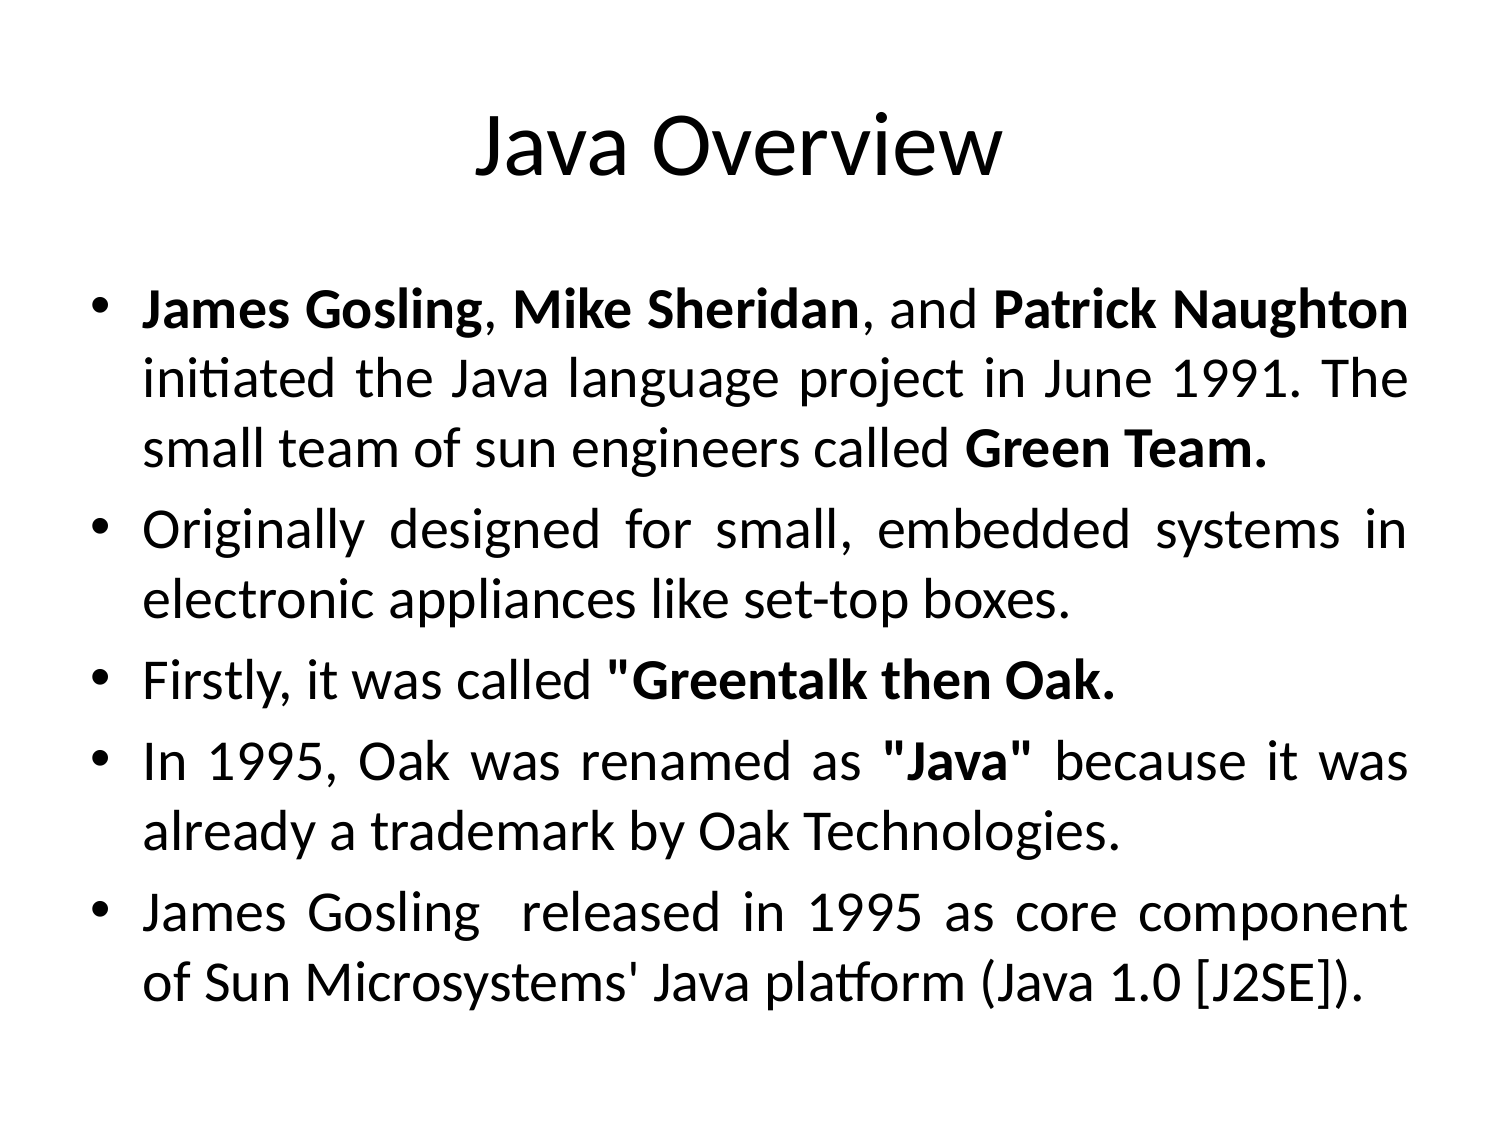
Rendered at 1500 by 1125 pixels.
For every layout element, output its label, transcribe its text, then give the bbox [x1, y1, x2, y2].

title Java Overview [75, 45, 1425, 233]
list James Gosling, Mike Sheridan, and Patrick Naughton initiated the Java language project in June 1991. The small team of sun engineers called Green Team. Originally designed for small, embedded systems in electronic appliances like set-top boxes. Firstly, it was called "Greentalk then Oak. In 1995, Oak was renamed as "Java" because it was already a trademark by Oak Technologies. James Gosling released in 1995 as core component of Sun Microsystems' Java platform (Java 1.0 [J2SE]). [75, 262, 1425, 1075]
